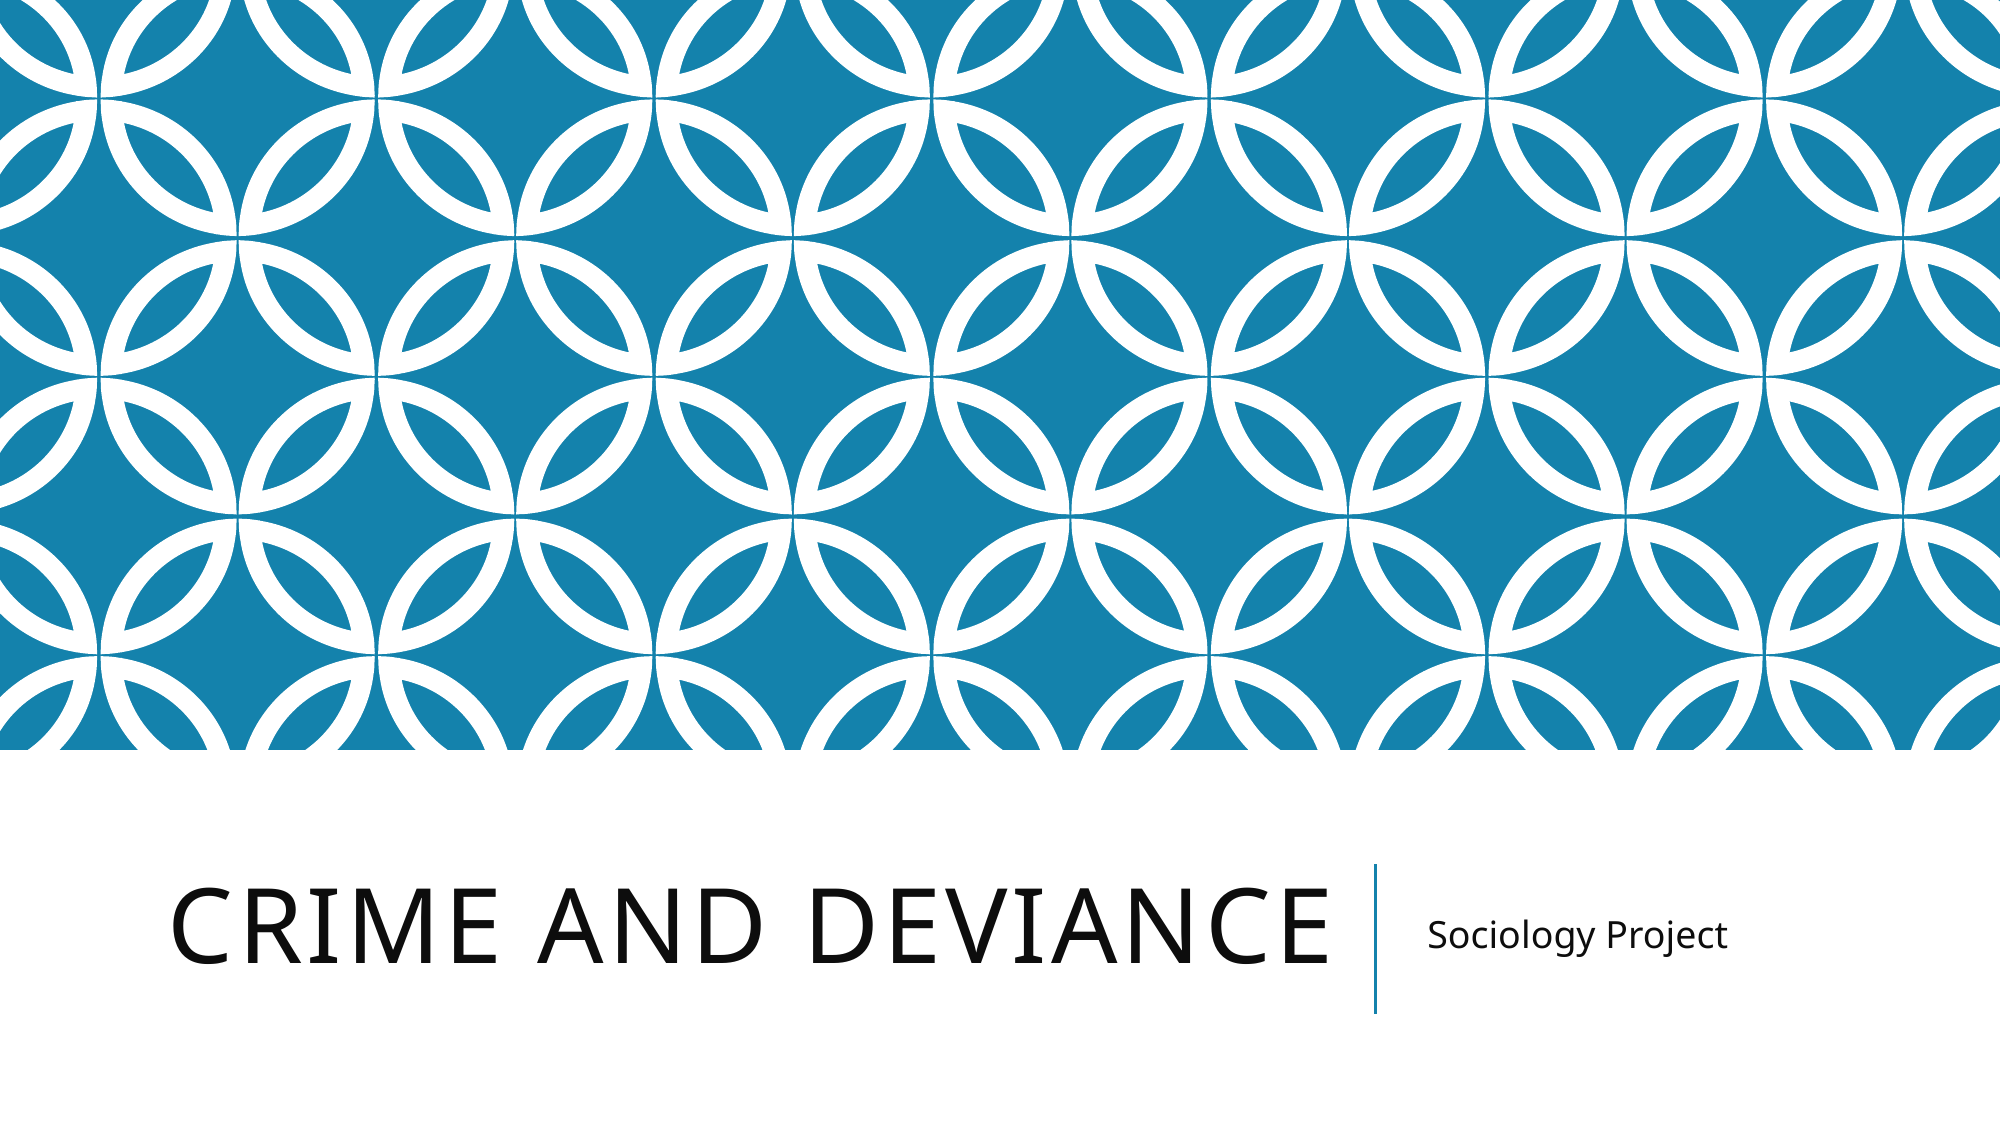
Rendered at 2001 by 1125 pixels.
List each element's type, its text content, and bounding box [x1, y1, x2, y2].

title Crime and deviance [75, 813, 1350, 1054]
subtitle Sociology Project [1412, 813, 1938, 1054]
